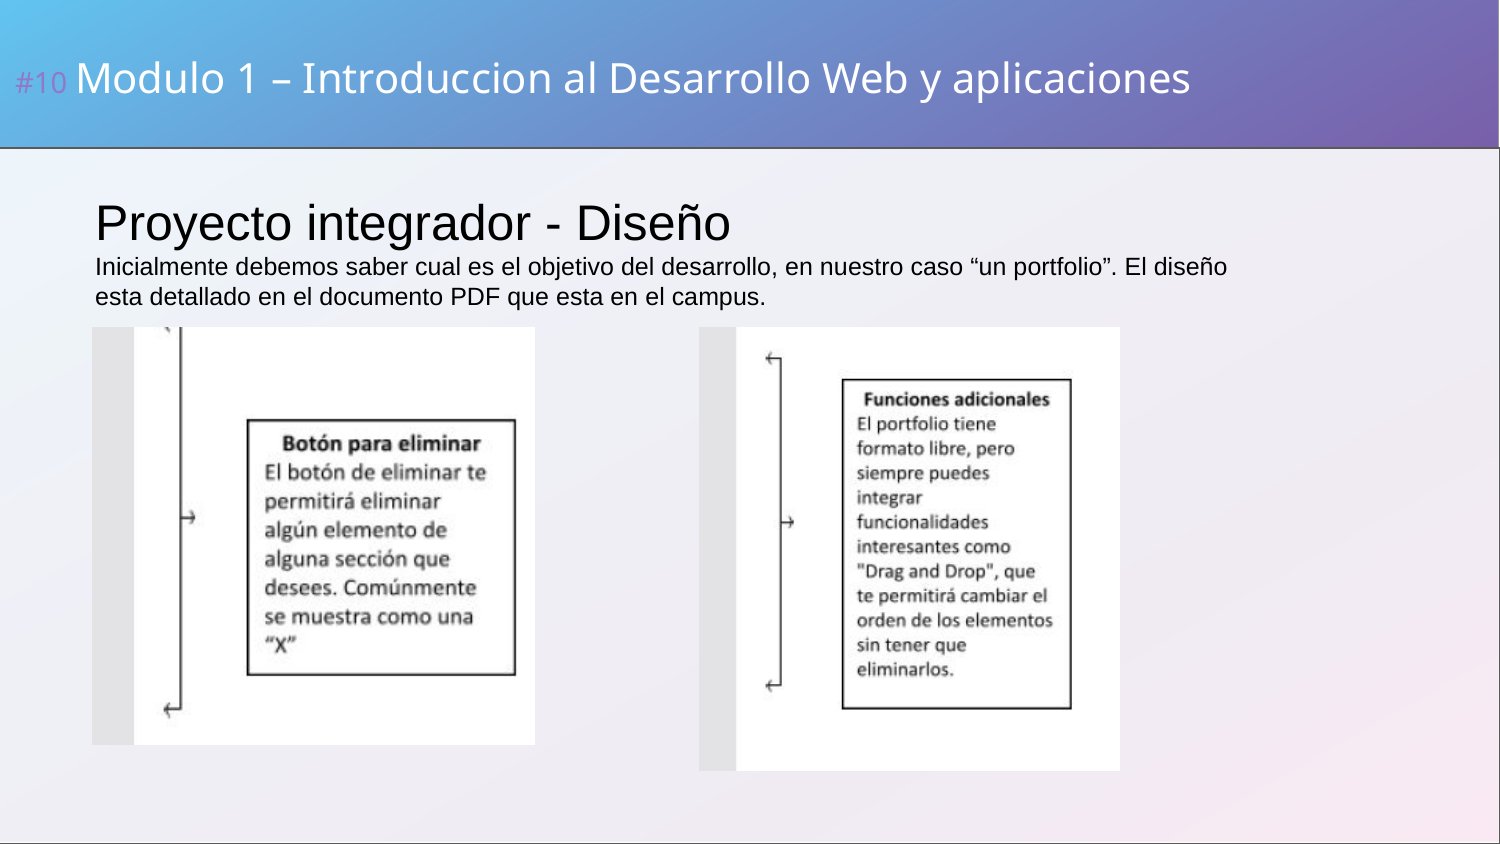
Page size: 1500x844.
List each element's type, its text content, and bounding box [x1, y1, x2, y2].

text_box [0, 148, 1500, 844]
text_box #10 Modulo 1 – Introduccion al Desarrollo Web y aplicaciones [0, 36, 1474, 117]
picture [699, 327, 1120, 772]
picture [92, 327, 535, 745]
picture [0, 0, 1500, 148]
text_box Proyecto integrador - Diseño Inicialmente debemos saber cual es el objetivo del desarrollo, en nuestro caso “un portfolio”. El diseño esta detallado en el documento PDF que esta en el campus. [80, 175, 1294, 326]
